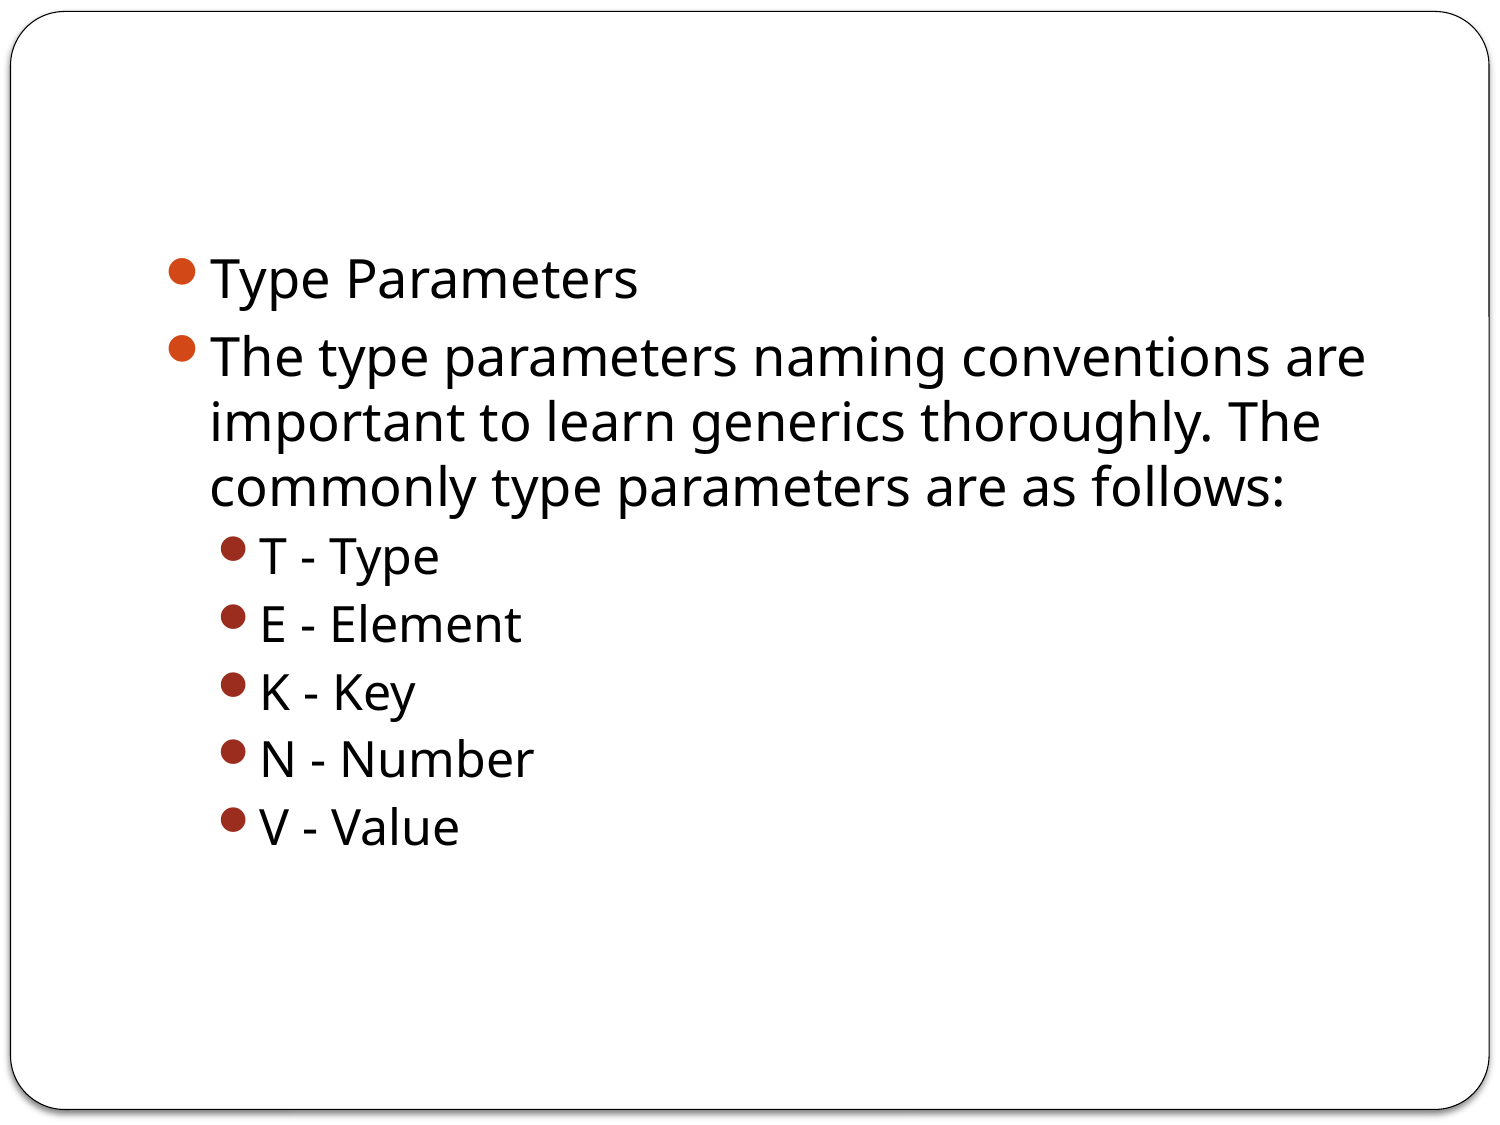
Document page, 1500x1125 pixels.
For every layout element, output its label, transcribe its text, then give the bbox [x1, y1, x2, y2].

list Type Parameters The type parameters naming conventions are important to learn generics thoroughly. The commonly type parameters are as follows: T - Type E - Element K - Key N - Number V - Value [150, 237, 1425, 988]
